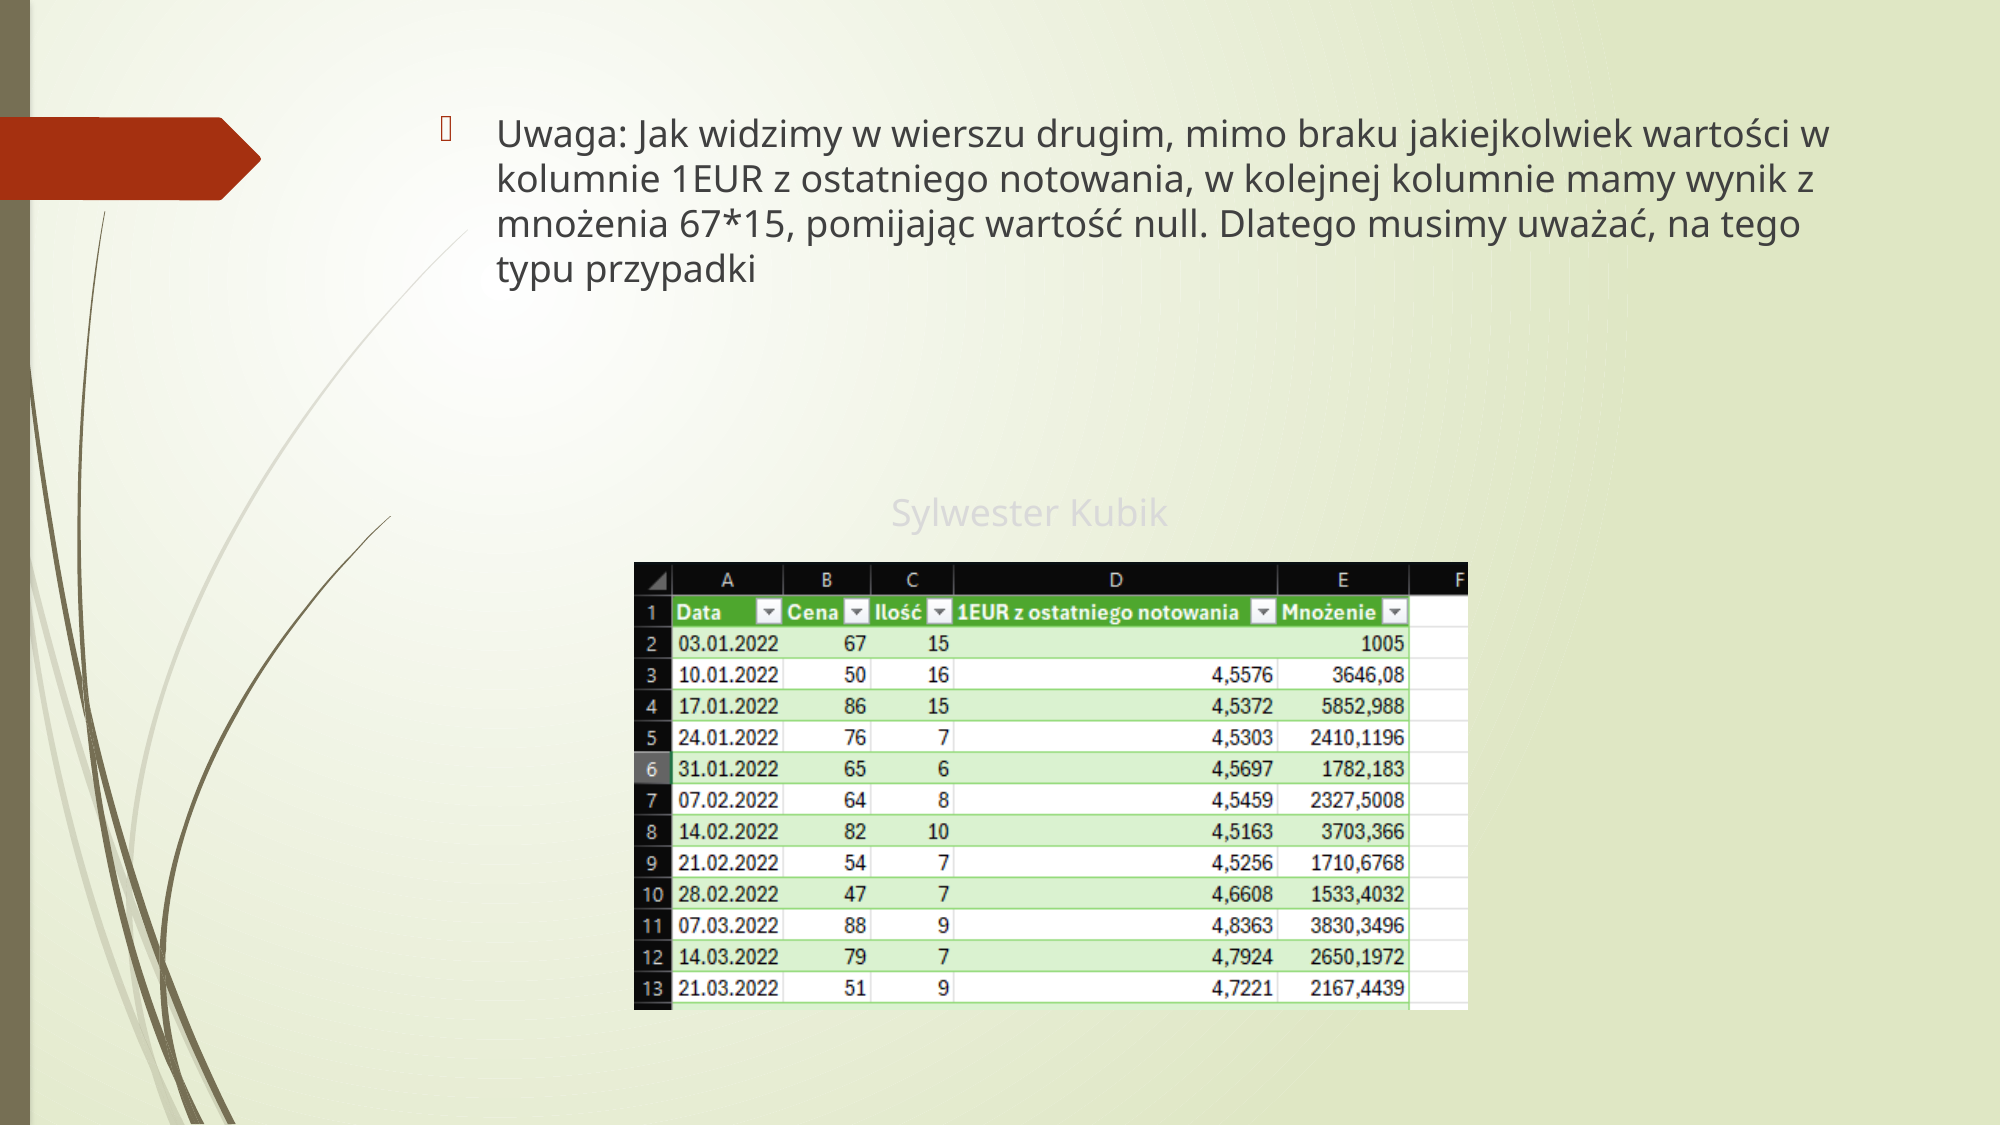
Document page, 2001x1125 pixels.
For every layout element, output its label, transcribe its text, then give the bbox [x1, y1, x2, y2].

picture [634, 562, 1468, 1010]
list Uwaga: Jak widzimy w wierszu drugim, mimo braku jakiejkolwiek wartości w kolumnie 1EUR z ostatniego notowania, w kolejnej kolumnie mamy wynik z mnożenia 67*15, pomijając wartość null. Dlatego musimy uważać, na tego typu przypadki [424, 102, 1888, 970]
